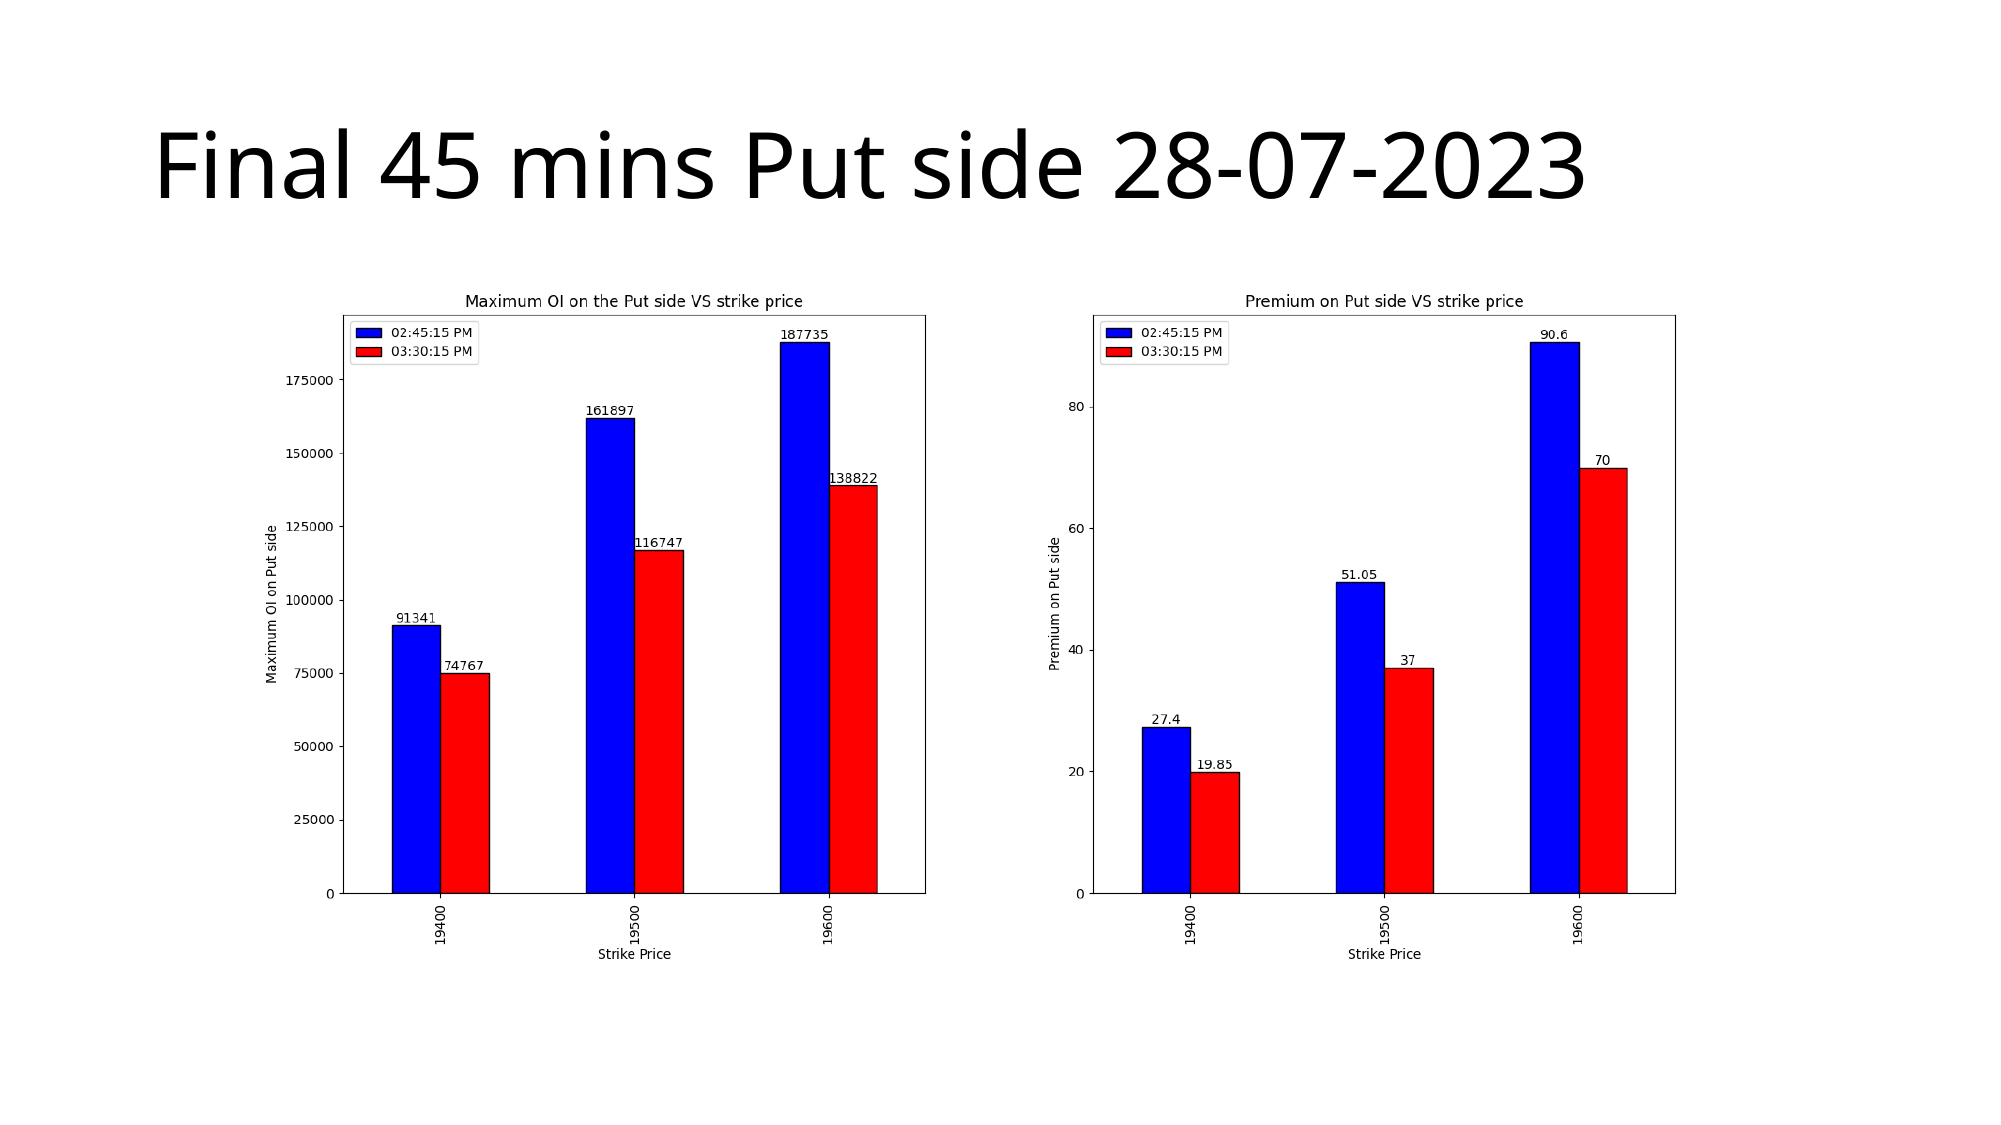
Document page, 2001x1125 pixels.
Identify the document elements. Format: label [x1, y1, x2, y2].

title [137, 59, 1863, 278]
picture [249, 224, 1750, 975]
